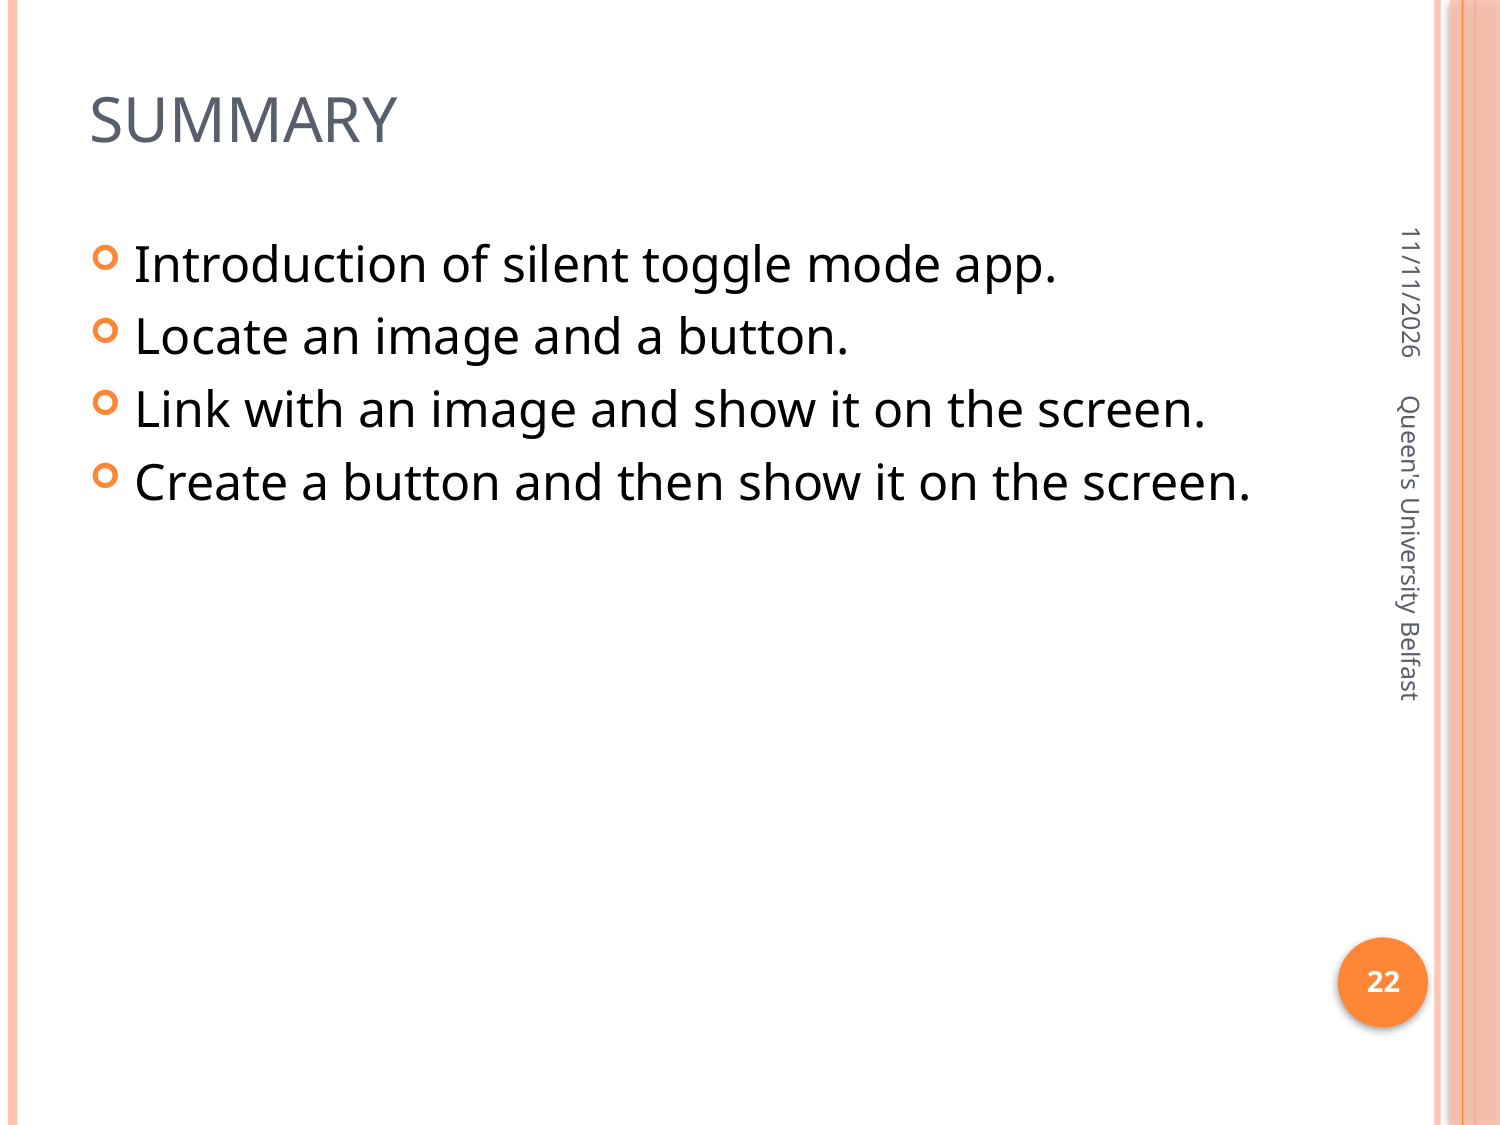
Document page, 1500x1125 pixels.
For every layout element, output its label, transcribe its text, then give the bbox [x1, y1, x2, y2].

title Summary [75, 45, 1300, 163]
footer Queen's University Belfast [1379, 380, 1440, 906]
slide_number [1378, 43, 1442, 374]
list Introduction of silent toggle mode app. Locate an image and a button. Link with an image and show it on the screen. Create a button and then show it on the screen. [75, 224, 1325, 1050]
slide_number 22 [1333, 940, 1434, 1027]
